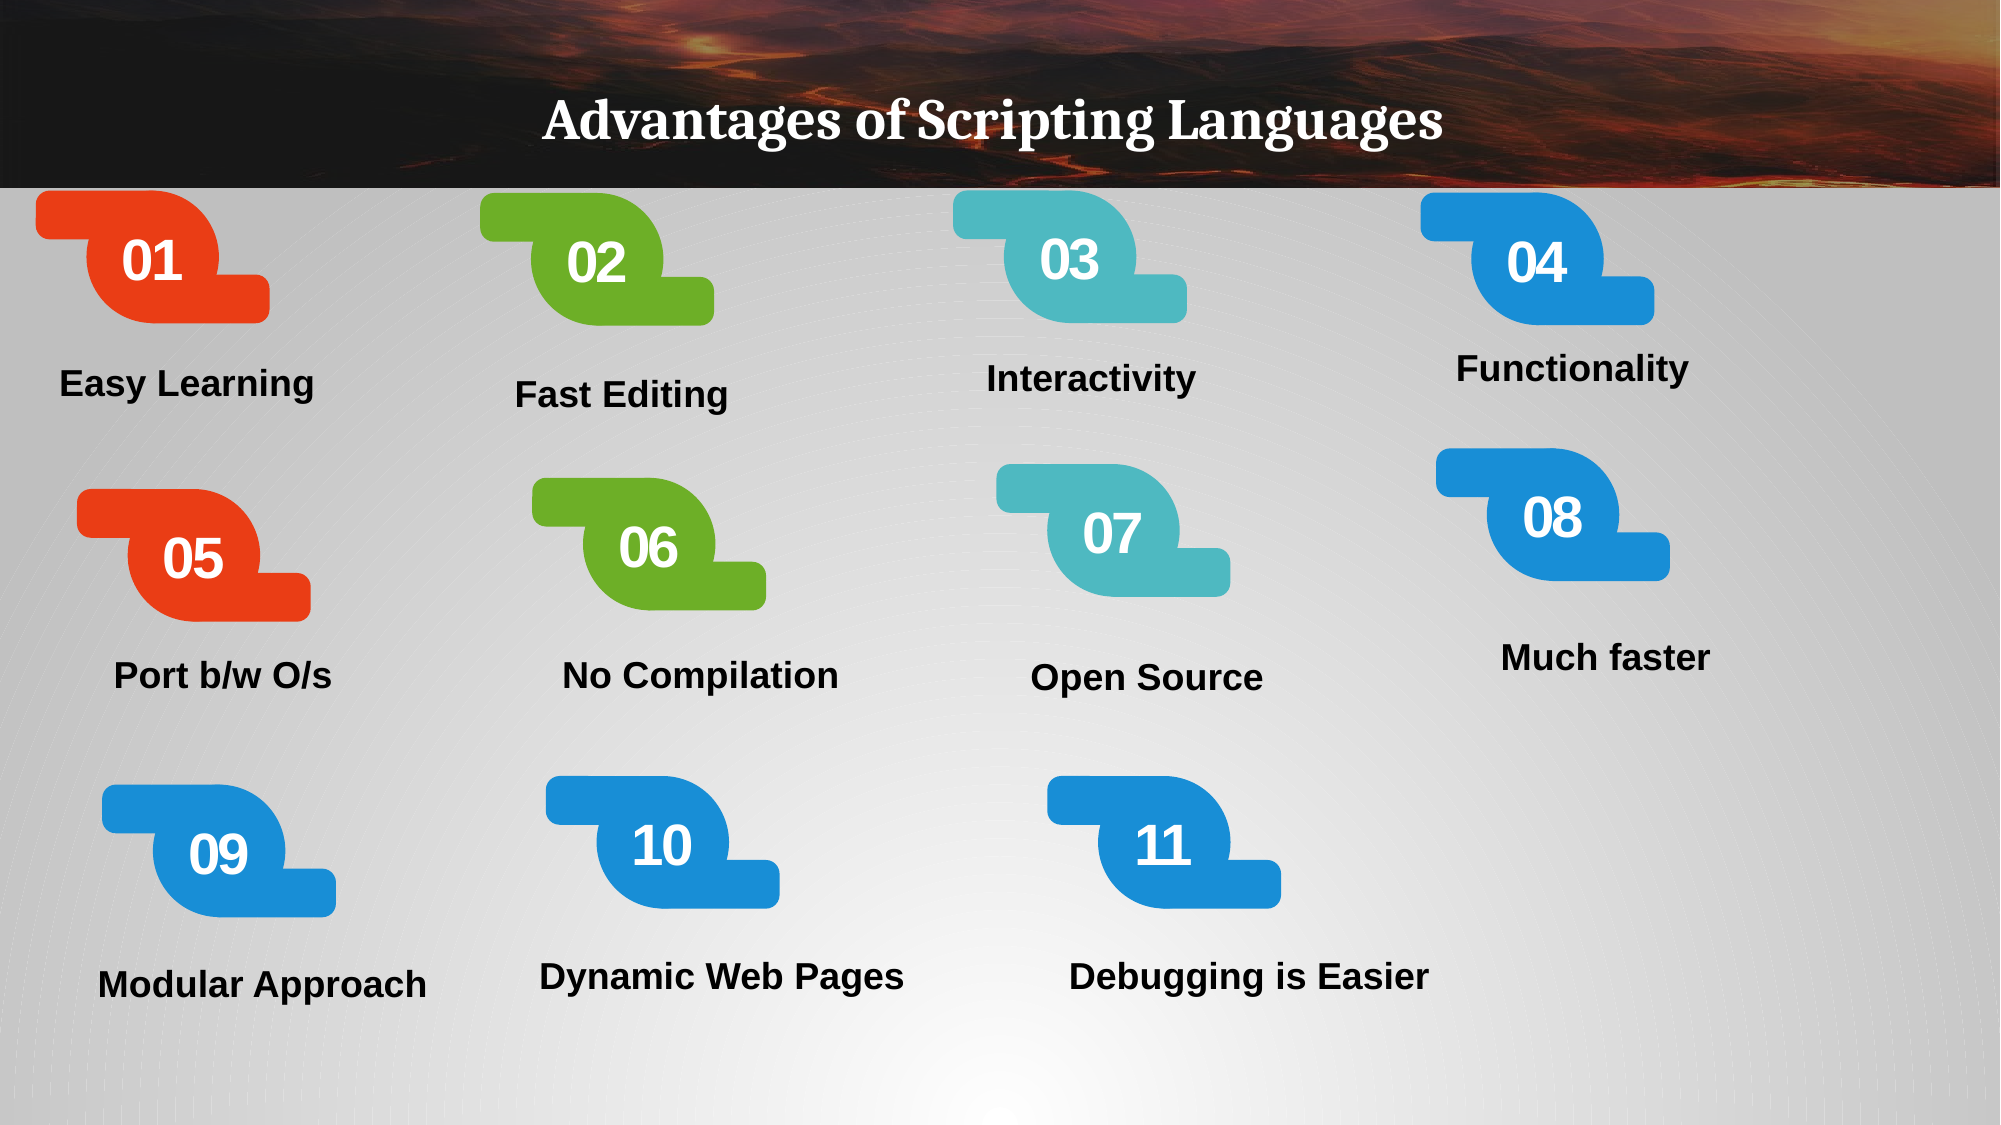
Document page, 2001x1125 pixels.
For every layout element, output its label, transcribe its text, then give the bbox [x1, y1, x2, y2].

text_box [480, 192, 714, 326]
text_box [76, 488, 311, 622]
text_box Open Source [990, 645, 1315, 706]
text_box Fast Editing [434, 362, 820, 423]
text_box Advantages of Scripting Languages [0, 0, 2000, 188]
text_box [1436, 448, 1670, 581]
text_box [579, 461, 959, 521]
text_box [545, 775, 780, 909]
text_box Port b/w O/s [66, 643, 391, 704]
text_box No Compilation [508, 643, 904, 704]
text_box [996, 464, 1231, 597]
text_box Interactivity [934, 346, 1259, 407]
text_box Much faster [1416, 625, 1795, 686]
text_box Modular Approach [73, 952, 452, 1013]
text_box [102, 784, 336, 918]
text_box Debugging is Easier [1018, 944, 1480, 1004]
text_box Dynamic Web Pages [519, 944, 925, 1004]
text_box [1047, 775, 1282, 909]
text_box Functionality [1415, 337, 1741, 397]
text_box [953, 190, 1187, 324]
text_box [1420, 192, 1655, 326]
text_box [532, 477, 766, 611]
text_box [35, 190, 270, 324]
text_box Easy Learning [0, 351, 386, 411]
